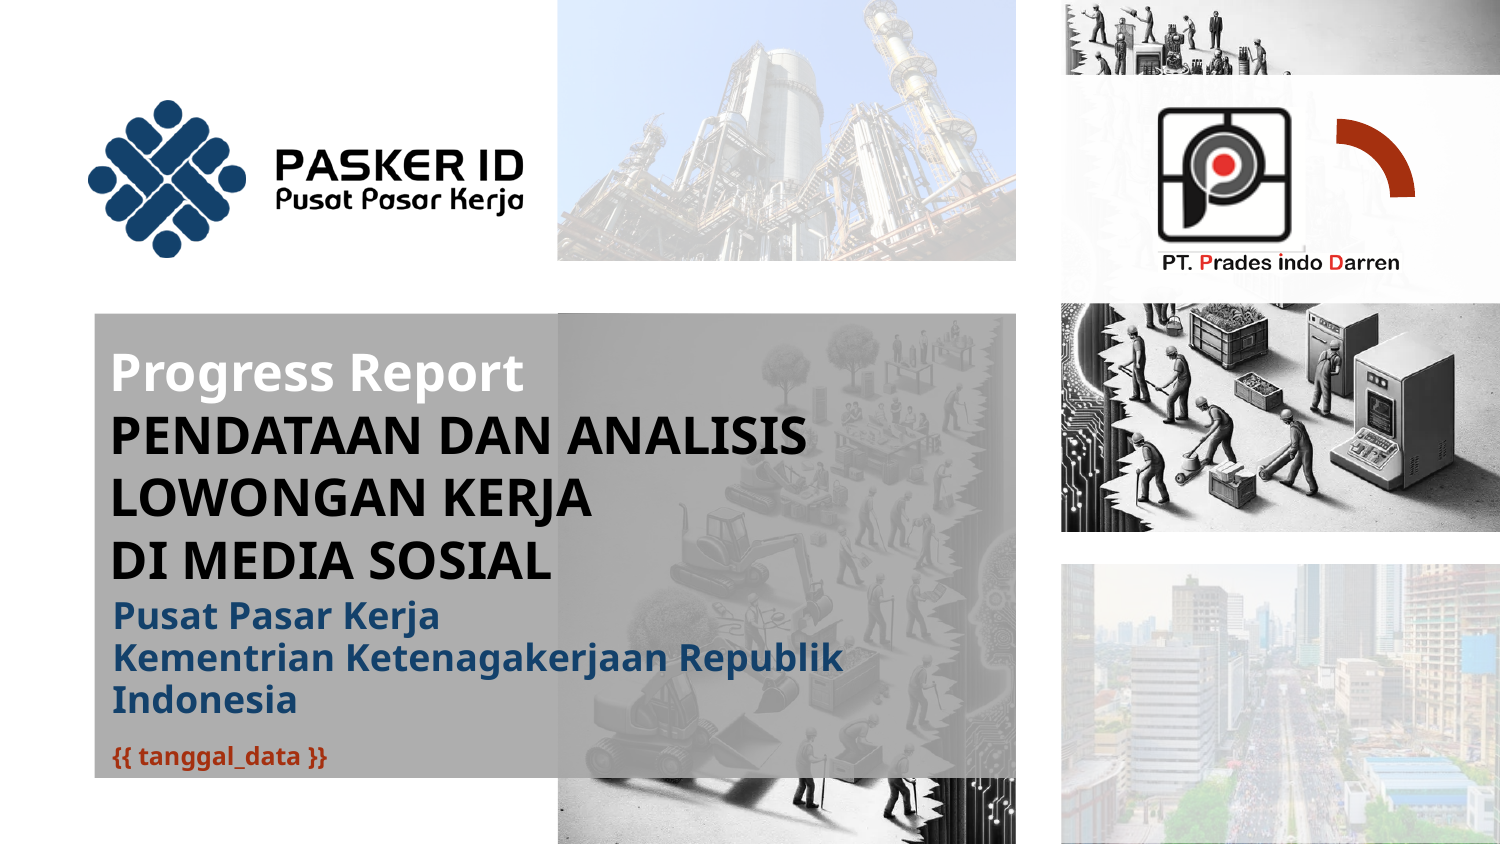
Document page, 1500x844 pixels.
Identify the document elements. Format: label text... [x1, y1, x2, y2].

list {{ tanggal_data }} [97, 725, 1016, 781]
picture [1061, 0, 1500, 74]
text_box [1039, 554, 1500, 844]
text_box [93, 312, 1018, 780]
picture [557, 781, 1016, 844]
picture [1157, 107, 1403, 273]
picture [1061, 304, 1500, 532]
title Progress Report PENDATAAN DAN ANALISIS LOWONGAN KERJA DI MEDIA SOSIAL [94, 331, 1016, 598]
subtitle Pusat Pasar Kerja Kementrian Ketenagakerjaan Republik Indonesia [97, 608, 1016, 709]
text_box [556, 0, 1019, 263]
picture [73, 100, 534, 258]
